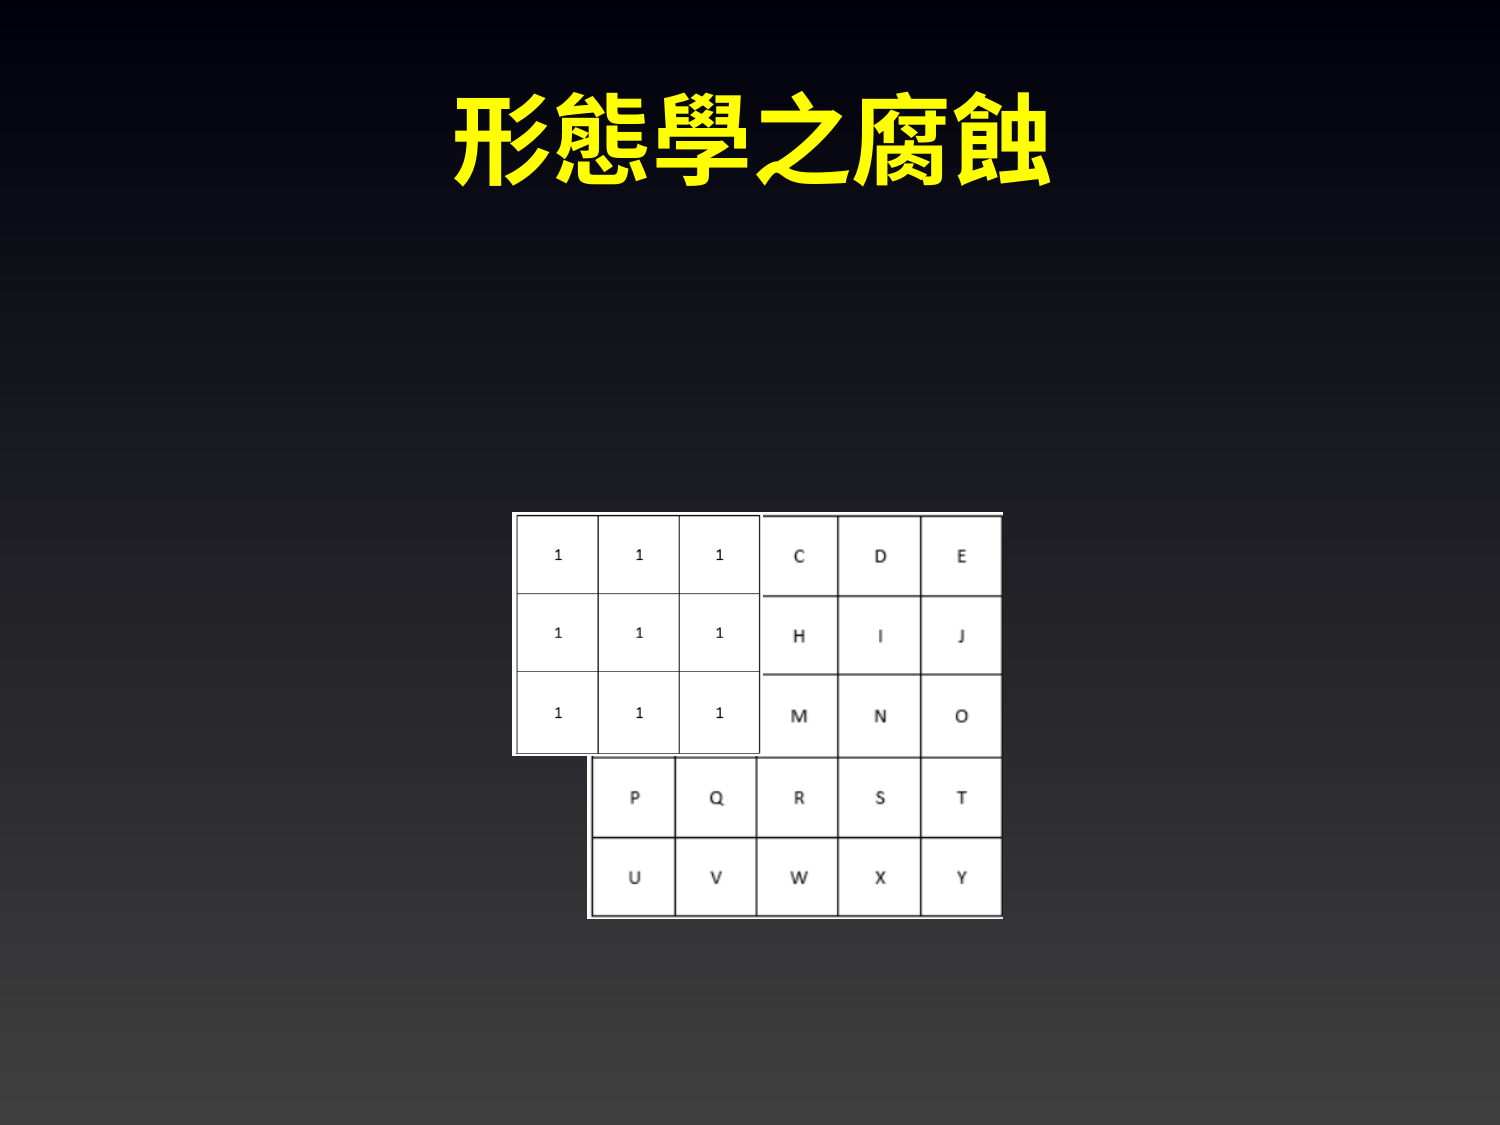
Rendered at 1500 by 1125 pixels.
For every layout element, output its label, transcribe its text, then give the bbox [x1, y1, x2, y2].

picture [512, 512, 1003, 919]
text_box 形態學之腐蝕 [437, 49, 1313, 213]
